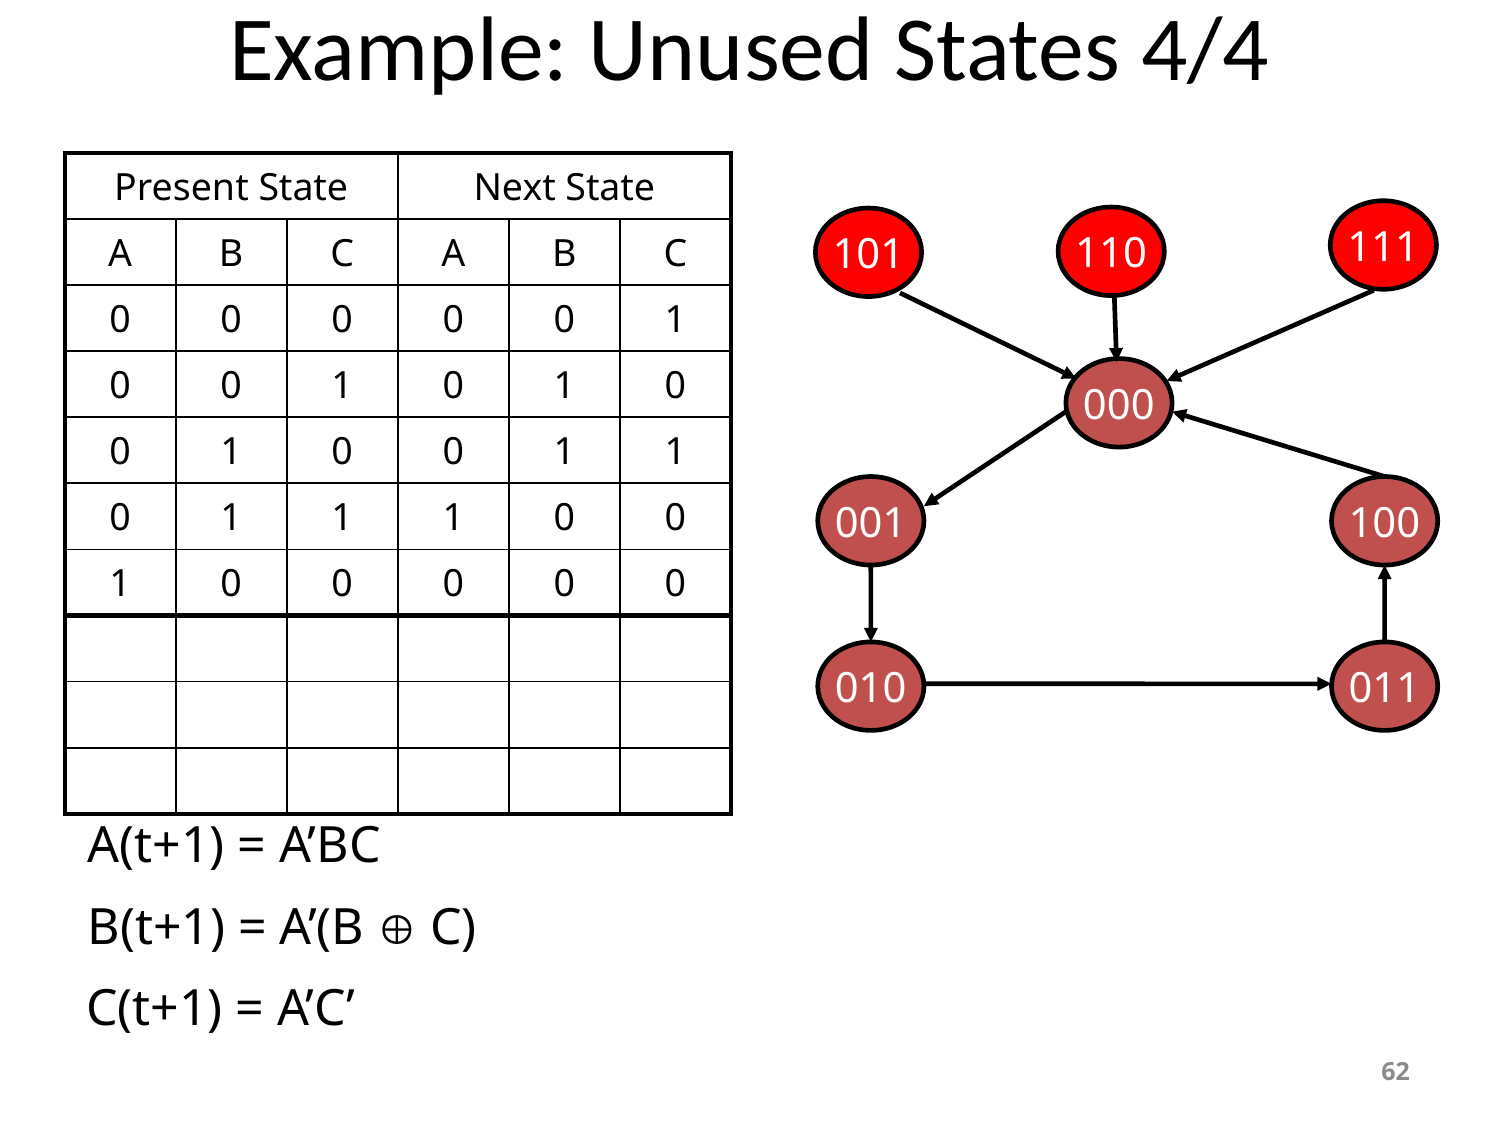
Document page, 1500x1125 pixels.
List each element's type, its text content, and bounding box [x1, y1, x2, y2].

table_cell [288, 749, 397, 803]
table_cell B [177, 220, 286, 284]
table_cell 1 [510, 352, 619, 416]
table_cell [510, 682, 619, 747]
table_cell [399, 749, 508, 812]
table_cell [510, 618, 619, 681]
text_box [815, 200, 1437, 382]
table_cell [67, 618, 175, 681]
table_cell [288, 682, 397, 747]
table_cell [621, 682, 729, 747]
table_cell 0 [67, 286, 175, 350]
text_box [817, 387, 1438, 731]
table_cell [288, 618, 397, 681]
table_cell [621, 618, 729, 681]
table_cell 1 [399, 484, 508, 549]
table_cell 1 [288, 484, 397, 549]
table_cell 1 [621, 418, 729, 482]
table_cell C [621, 220, 729, 284]
table_cell [621, 749, 729, 812]
table_cell 0 [621, 550, 729, 613]
table_cell 0 [621, 484, 729, 549]
table_cell A [399, 220, 508, 284]
table_cell A [67, 220, 175, 284]
table_cell 1 [288, 352, 397, 416]
table_cell 1 [621, 286, 729, 350]
table_cell 0 [510, 484, 619, 549]
table_cell 1 [67, 550, 175, 613]
table_cell [399, 682, 508, 747]
table_cell 0 [399, 286, 508, 350]
table_cell [177, 749, 286, 803]
table_cell 0 [399, 418, 508, 482]
table_cell 0 [288, 286, 397, 350]
table_header Present State [67, 155, 397, 218]
table_header Next State [399, 155, 729, 218]
table_cell [510, 749, 619, 812]
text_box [64, 804, 500, 1043]
table_cell 0 [67, 352, 175, 416]
table_cell 0 [399, 352, 508, 416]
table_cell 0 [510, 550, 619, 613]
table_cell 0 [399, 550, 508, 613]
table_cell C [288, 220, 397, 284]
table_cell [399, 618, 508, 681]
slide_number 62 [1074, 1042, 1425, 1103]
table_cell 0 [67, 418, 175, 482]
table_cell [67, 682, 175, 747]
table_cell 0 [288, 550, 397, 613]
table_cell 0 [177, 352, 286, 416]
table_cell 0 [177, 550, 286, 613]
table_cell [177, 682, 286, 747]
table_cell 0 [177, 286, 286, 350]
table_cell 1 [510, 418, 619, 482]
table_cell B [510, 220, 619, 284]
table_cell 0 [288, 418, 397, 482]
table_cell [67, 749, 175, 803]
table_cell [177, 618, 286, 681]
table_cell 1 [177, 484, 286, 549]
table_cell 0 [510, 286, 619, 350]
table_cell 0 [67, 484, 175, 549]
table_cell 0 [621, 352, 729, 416]
table_cell 1 [177, 418, 286, 482]
title Example: Unused States 4/4 [75, 0, 1425, 138]
